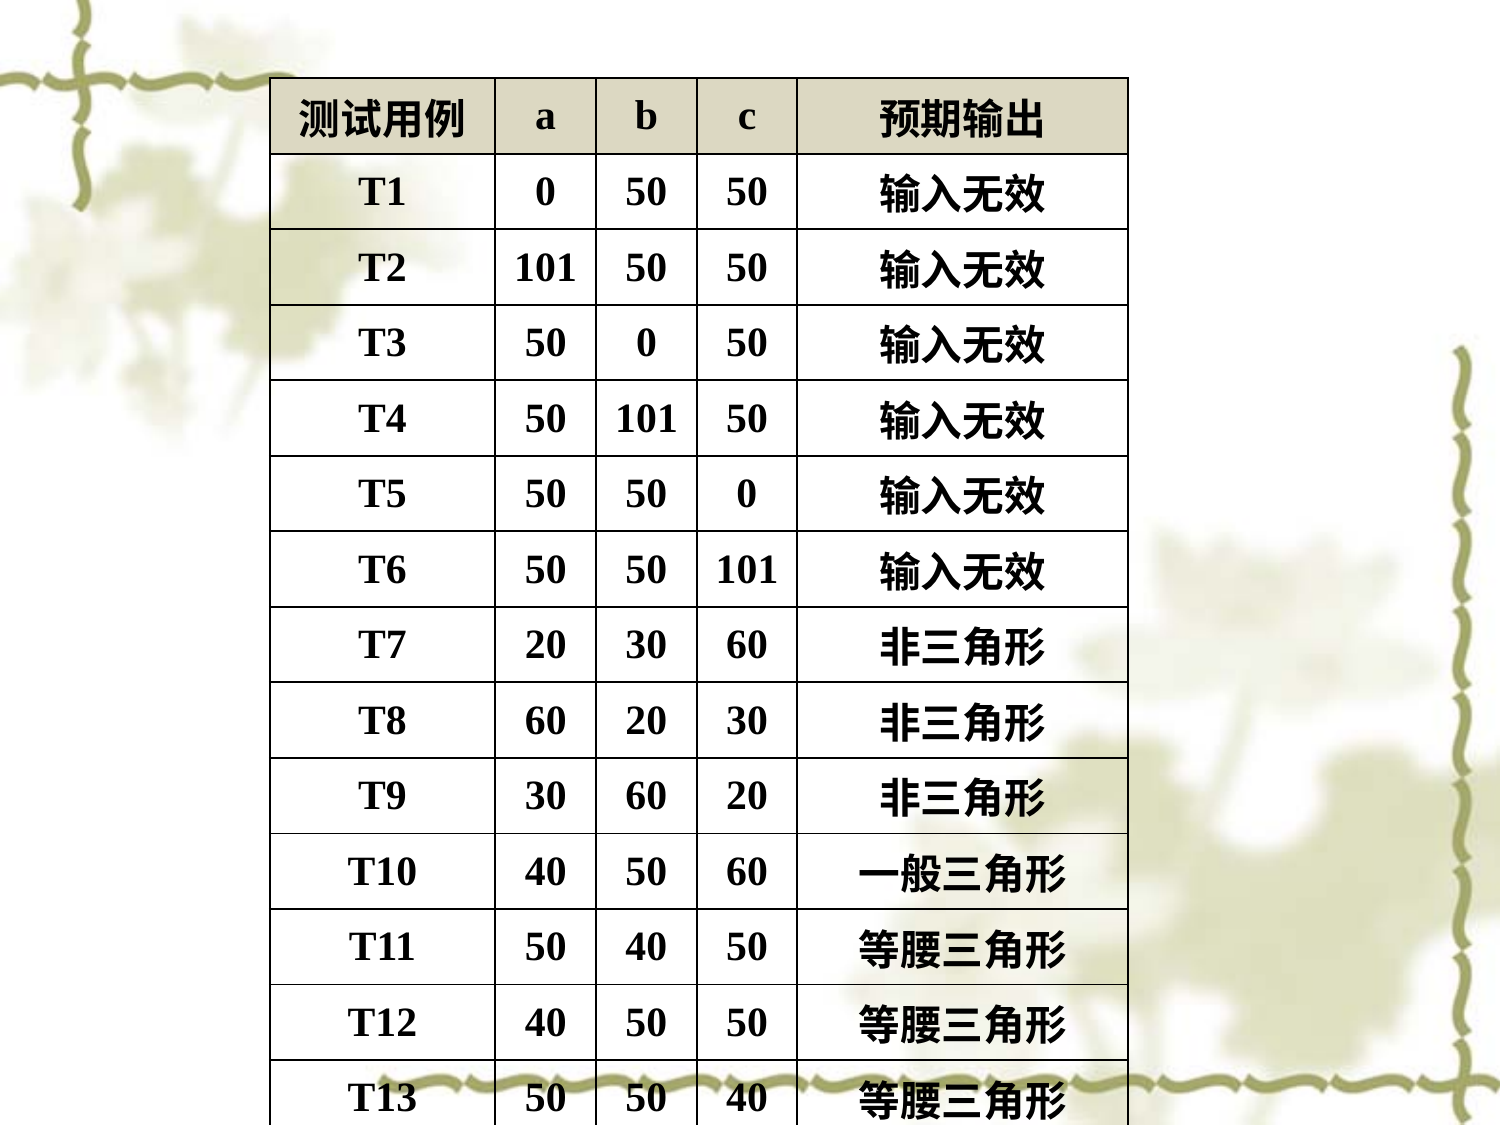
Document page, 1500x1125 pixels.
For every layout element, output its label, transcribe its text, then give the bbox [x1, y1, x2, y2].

table_cell 50 [597, 457, 696, 530]
table_cell 50 [698, 155, 796, 228]
table_cell 输入无效 [798, 230, 1127, 304]
picture [0, 0, 1500, 1125]
table_cell 0 [496, 155, 595, 228]
table_cell 101 [496, 230, 595, 304]
table_cell 60 [698, 608, 796, 681]
table_cell 50 [597, 532, 696, 606]
table_cell 50 [496, 457, 595, 530]
table_cell 50 [698, 230, 796, 304]
table_cell T13 [271, 1061, 494, 1125]
table_cell 60 [698, 834, 796, 908]
table_cell 50 [496, 1061, 595, 1125]
table_cell 30 [698, 683, 796, 757]
table_cell 50 [698, 306, 796, 379]
table_cell 输入无效 [798, 381, 1127, 455]
table_cell 40 [698, 1061, 796, 1125]
table_cell 50 [597, 834, 696, 908]
table_cell 50 [496, 306, 595, 379]
table_cell T3 [271, 306, 494, 379]
table_cell 一般三角形 [798, 834, 1127, 908]
table_header b [597, 79, 696, 153]
table_cell 0 [597, 306, 696, 379]
table_cell 非三角形 [798, 608, 1127, 681]
table_cell 50 [496, 910, 595, 984]
table_cell 60 [597, 759, 696, 833]
table_cell T7 [271, 608, 494, 681]
table_cell 30 [597, 608, 696, 681]
table_cell T6 [271, 532, 494, 606]
table_cell T2 [271, 230, 494, 304]
table_cell 输入无效 [798, 306, 1127, 379]
table_cell 101 [698, 532, 796, 606]
table_cell 50 [597, 1061, 696, 1125]
table_cell T8 [271, 683, 494, 757]
table_cell 50 [496, 381, 595, 455]
table_cell 60 [496, 683, 595, 757]
table_cell 50 [496, 532, 595, 606]
table_cell 20 [597, 683, 696, 757]
table_cell 50 [597, 155, 696, 228]
table_header 预期输出 [798, 79, 1127, 153]
table_cell 非三角形 [798, 759, 1127, 833]
table_cell 50 [698, 910, 796, 984]
table_cell T4 [271, 381, 494, 455]
table_cell T9 [271, 759, 494, 833]
table_cell 非三角形 [798, 683, 1127, 757]
table_cell 20 [496, 608, 595, 681]
table_cell 20 [698, 759, 796, 833]
table_cell T12 [271, 985, 494, 1059]
table_cell 输入无效 [798, 457, 1127, 530]
table_cell 输入无效 [798, 155, 1127, 228]
table_cell T1 [271, 155, 494, 228]
table_cell 50 [698, 381, 796, 455]
table_cell 等腰三角形 [798, 985, 1127, 1059]
table_cell 0 [698, 457, 796, 530]
table_header a [496, 79, 595, 153]
table_cell 输入无效 [798, 532, 1127, 606]
table_cell T5 [271, 457, 494, 530]
table_header c [698, 79, 796, 153]
table_cell T11 [271, 910, 494, 984]
table_cell 101 [597, 381, 696, 455]
table_cell T10 [271, 834, 494, 908]
table_cell 50 [597, 230, 696, 304]
table_header 测试用例 [271, 79, 494, 153]
table_cell 40 [496, 985, 595, 1059]
table_cell 40 [496, 834, 595, 908]
table_cell 等腰三角形 [798, 1061, 1127, 1125]
table_cell 50 [597, 985, 696, 1059]
table_cell 40 [597, 910, 696, 984]
table_cell 30 [496, 759, 595, 833]
table_cell 50 [698, 985, 796, 1059]
table_cell 等腰三角形 [798, 910, 1127, 984]
